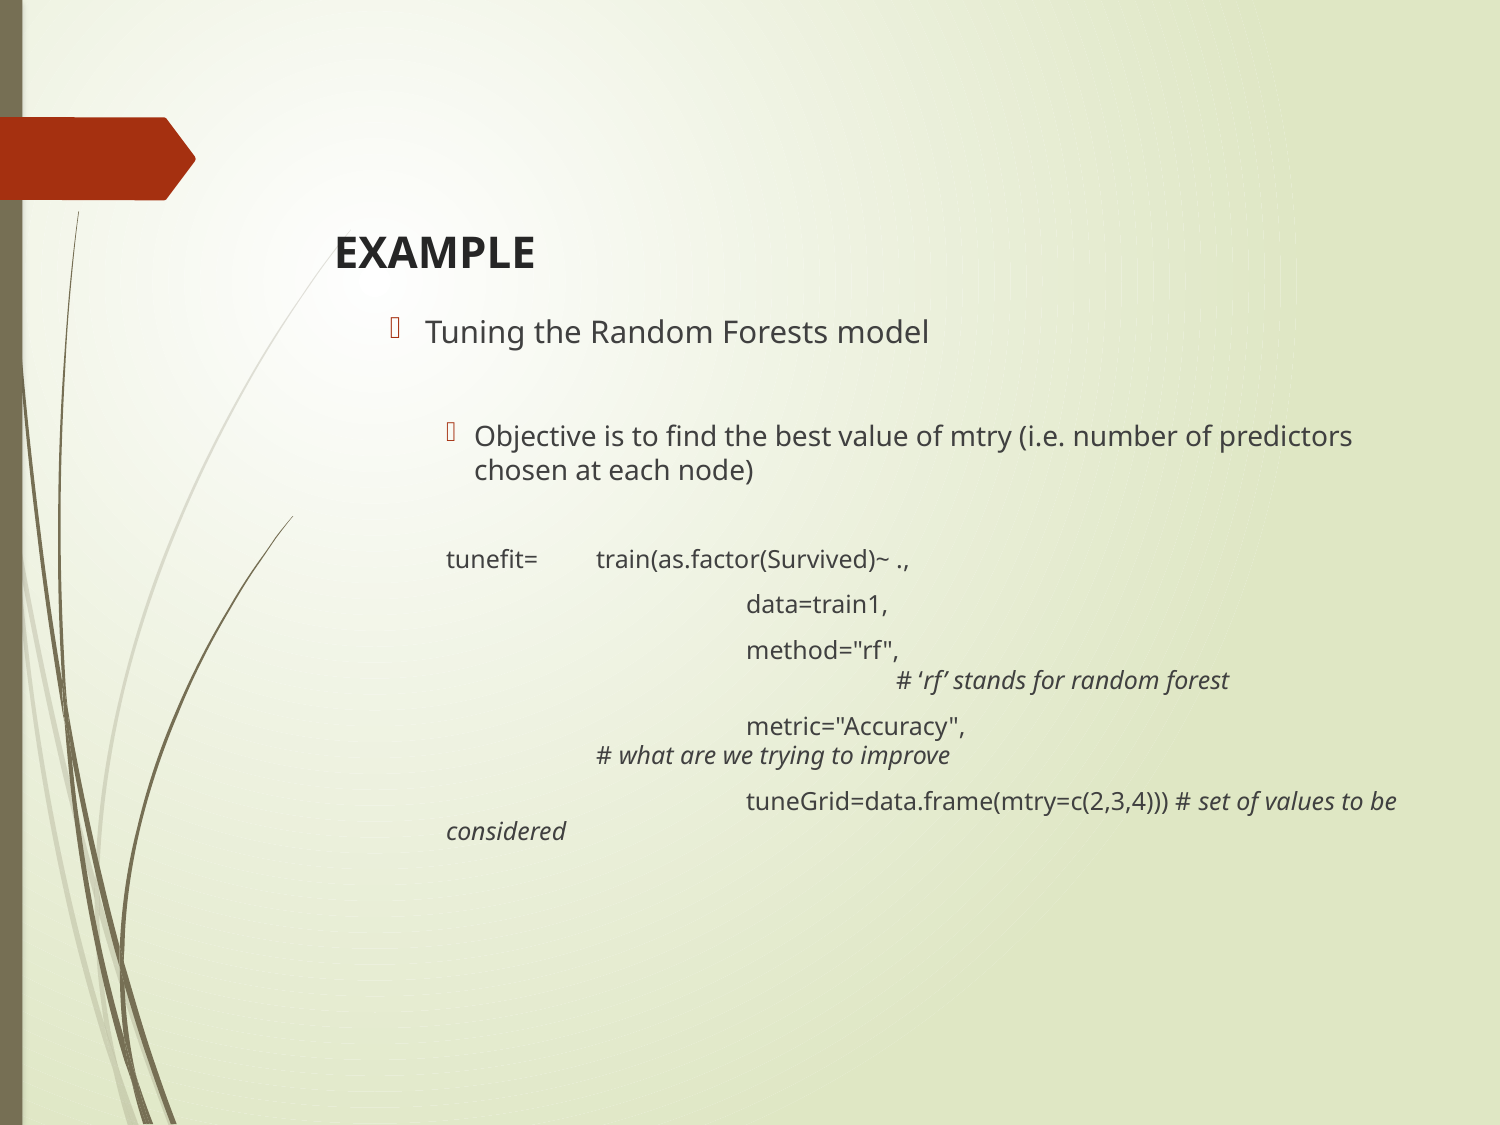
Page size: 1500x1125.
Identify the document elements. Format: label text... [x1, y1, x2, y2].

list Tuning the Random Forests model Objective is to find the best value of mtry (i.e. number of predictors chosen at each node) tunefit= train(as.factor(Survived)~ ., data=train1, method="rf", # ‘rf’ stands for random forest metric="Accuracy", # what are we trying to improve tuneGrid=data.frame(mtry=c(2,3,4))) # set of values to be considered [318, 304, 1416, 868]
title EXAMPLE [319, 217, 1416, 279]
